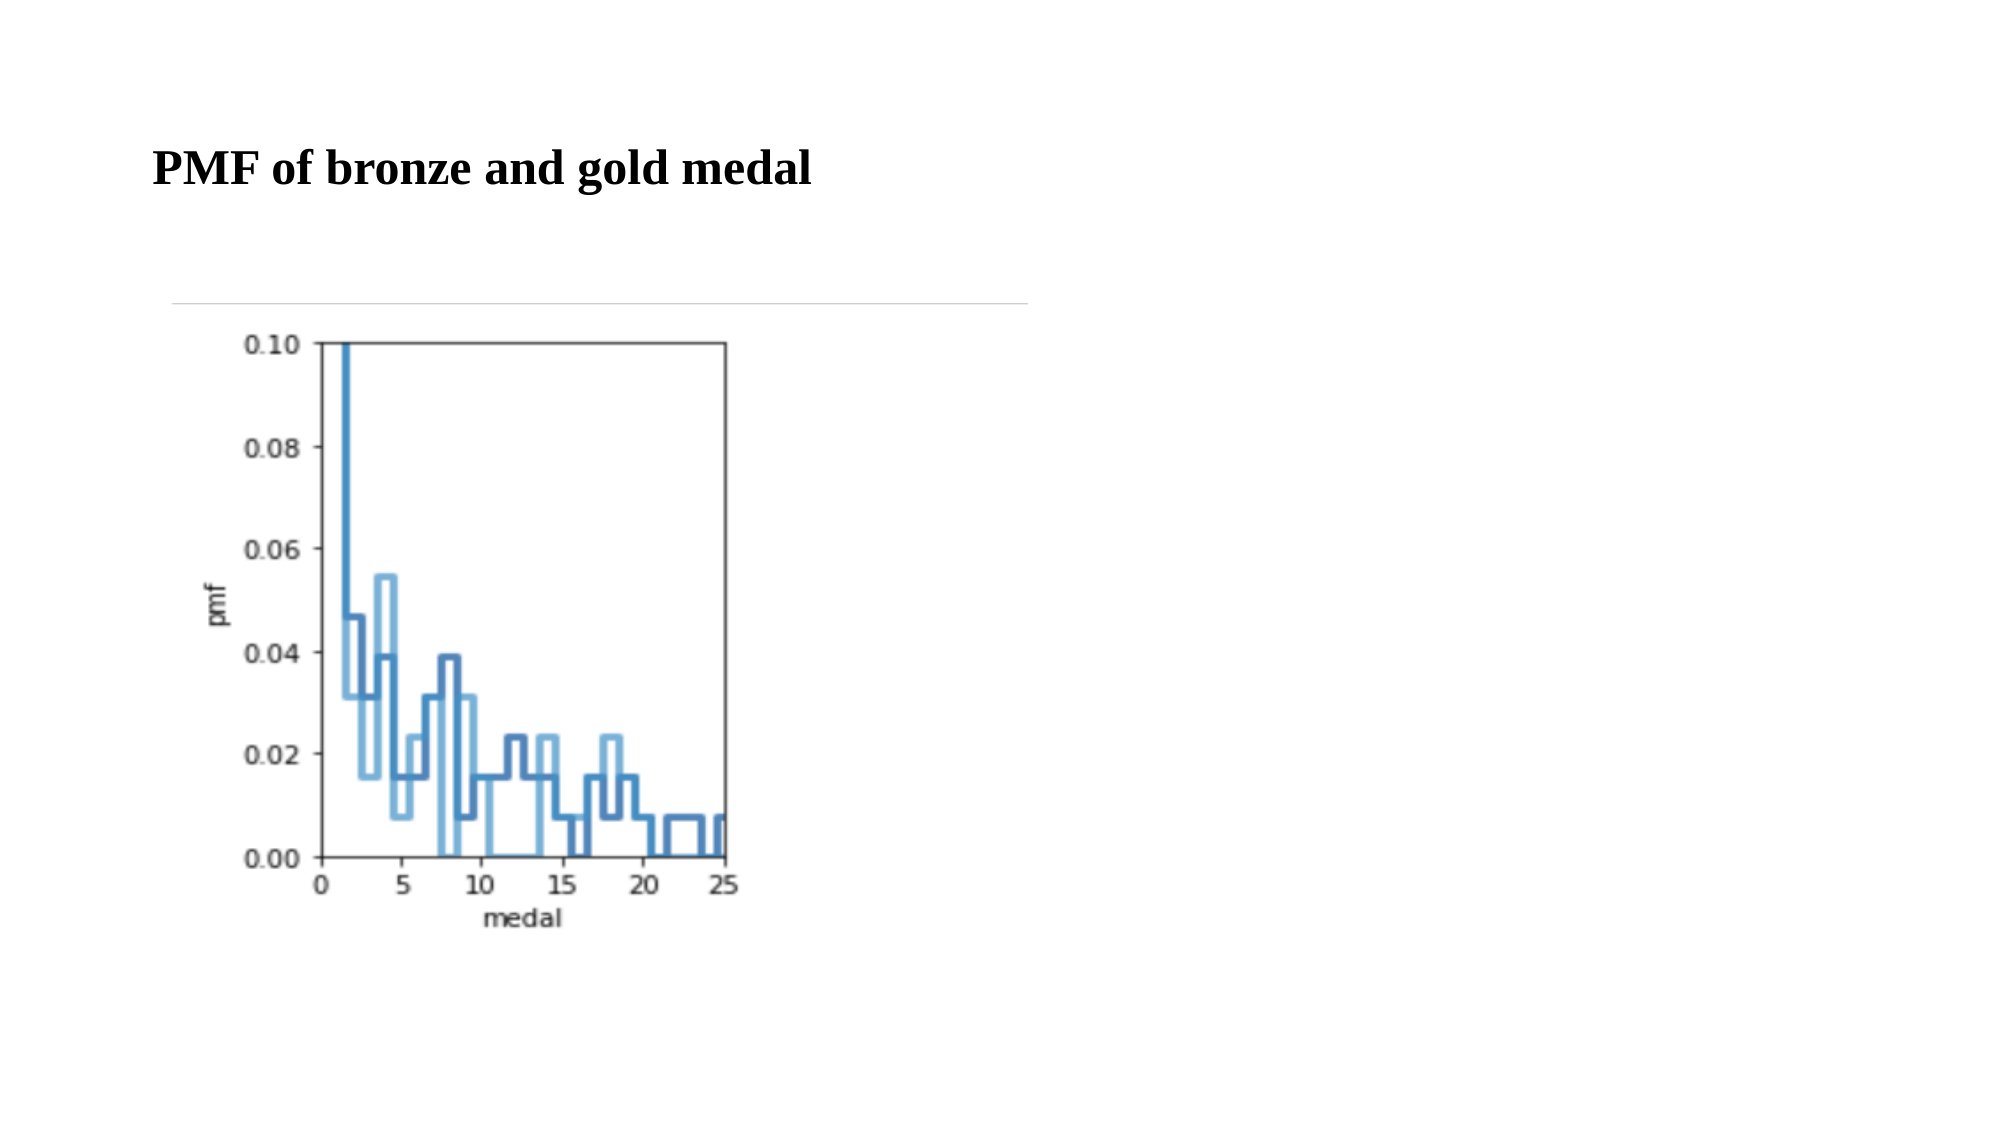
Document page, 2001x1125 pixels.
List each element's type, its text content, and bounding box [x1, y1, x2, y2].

title PMF of bronze and gold medal [137, 59, 1863, 278]
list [161, 303, 1028, 976]
